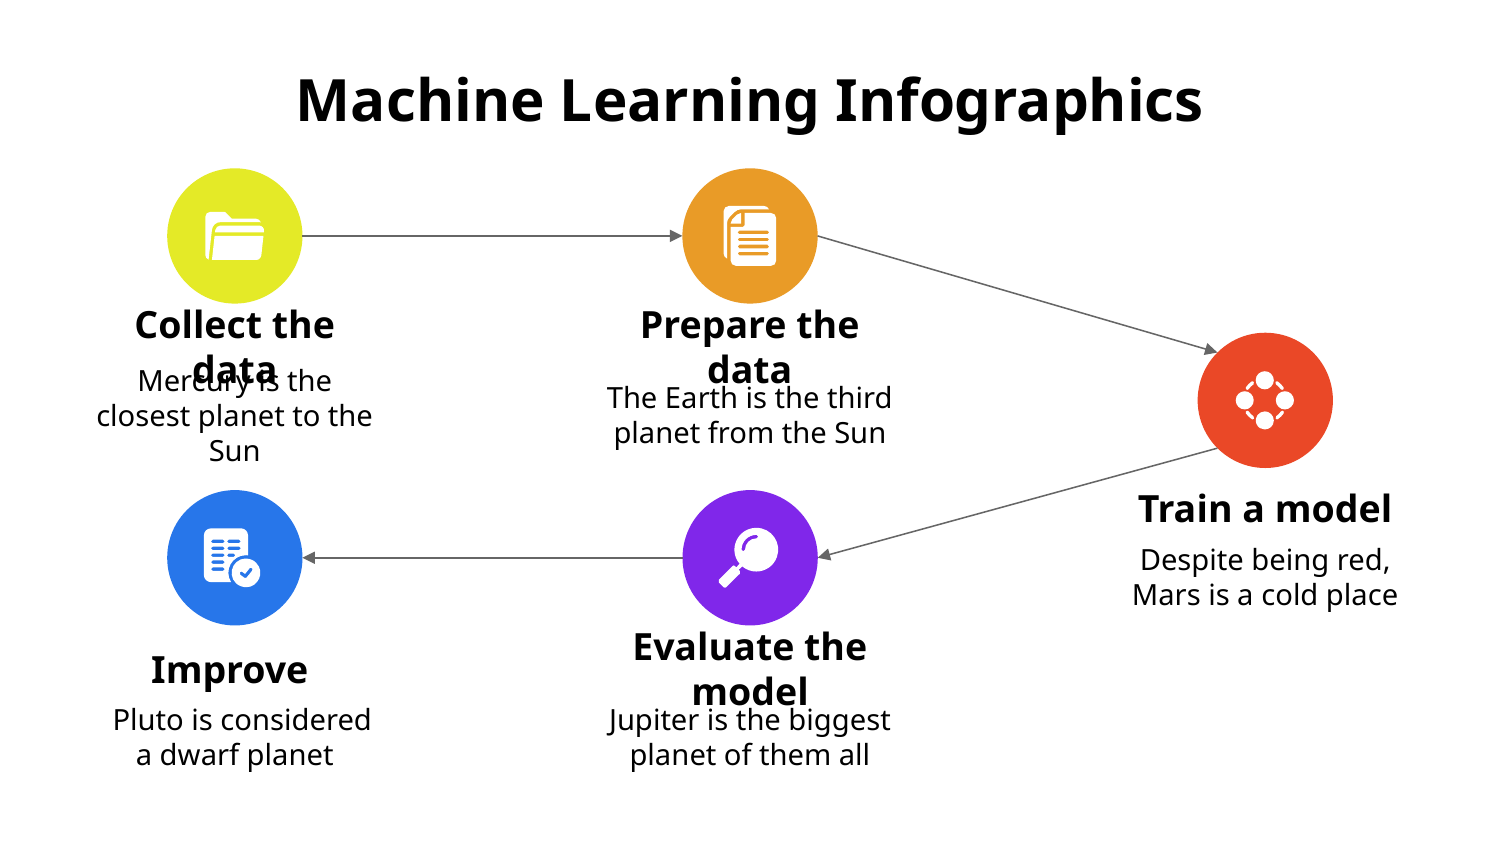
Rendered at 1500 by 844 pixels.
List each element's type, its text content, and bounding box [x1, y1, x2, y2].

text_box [203, 528, 266, 588]
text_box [1235, 370, 1296, 430]
text_box [682, 490, 818, 626]
text_box [167, 490, 303, 626]
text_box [74, 318, 395, 455]
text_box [723, 205, 777, 267]
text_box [1105, 480, 1426, 617]
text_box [204, 211, 265, 261]
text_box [817, 235, 1218, 353]
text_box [589, 318, 911, 455]
text_box [167, 168, 303, 304]
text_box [589, 640, 911, 777]
text_box [682, 168, 818, 304]
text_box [74, 640, 395, 777]
title Machine Learning Infographics [75, 67, 1425, 129]
text_box [1197, 332, 1333, 469]
text_box [718, 527, 779, 588]
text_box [817, 447, 1218, 558]
